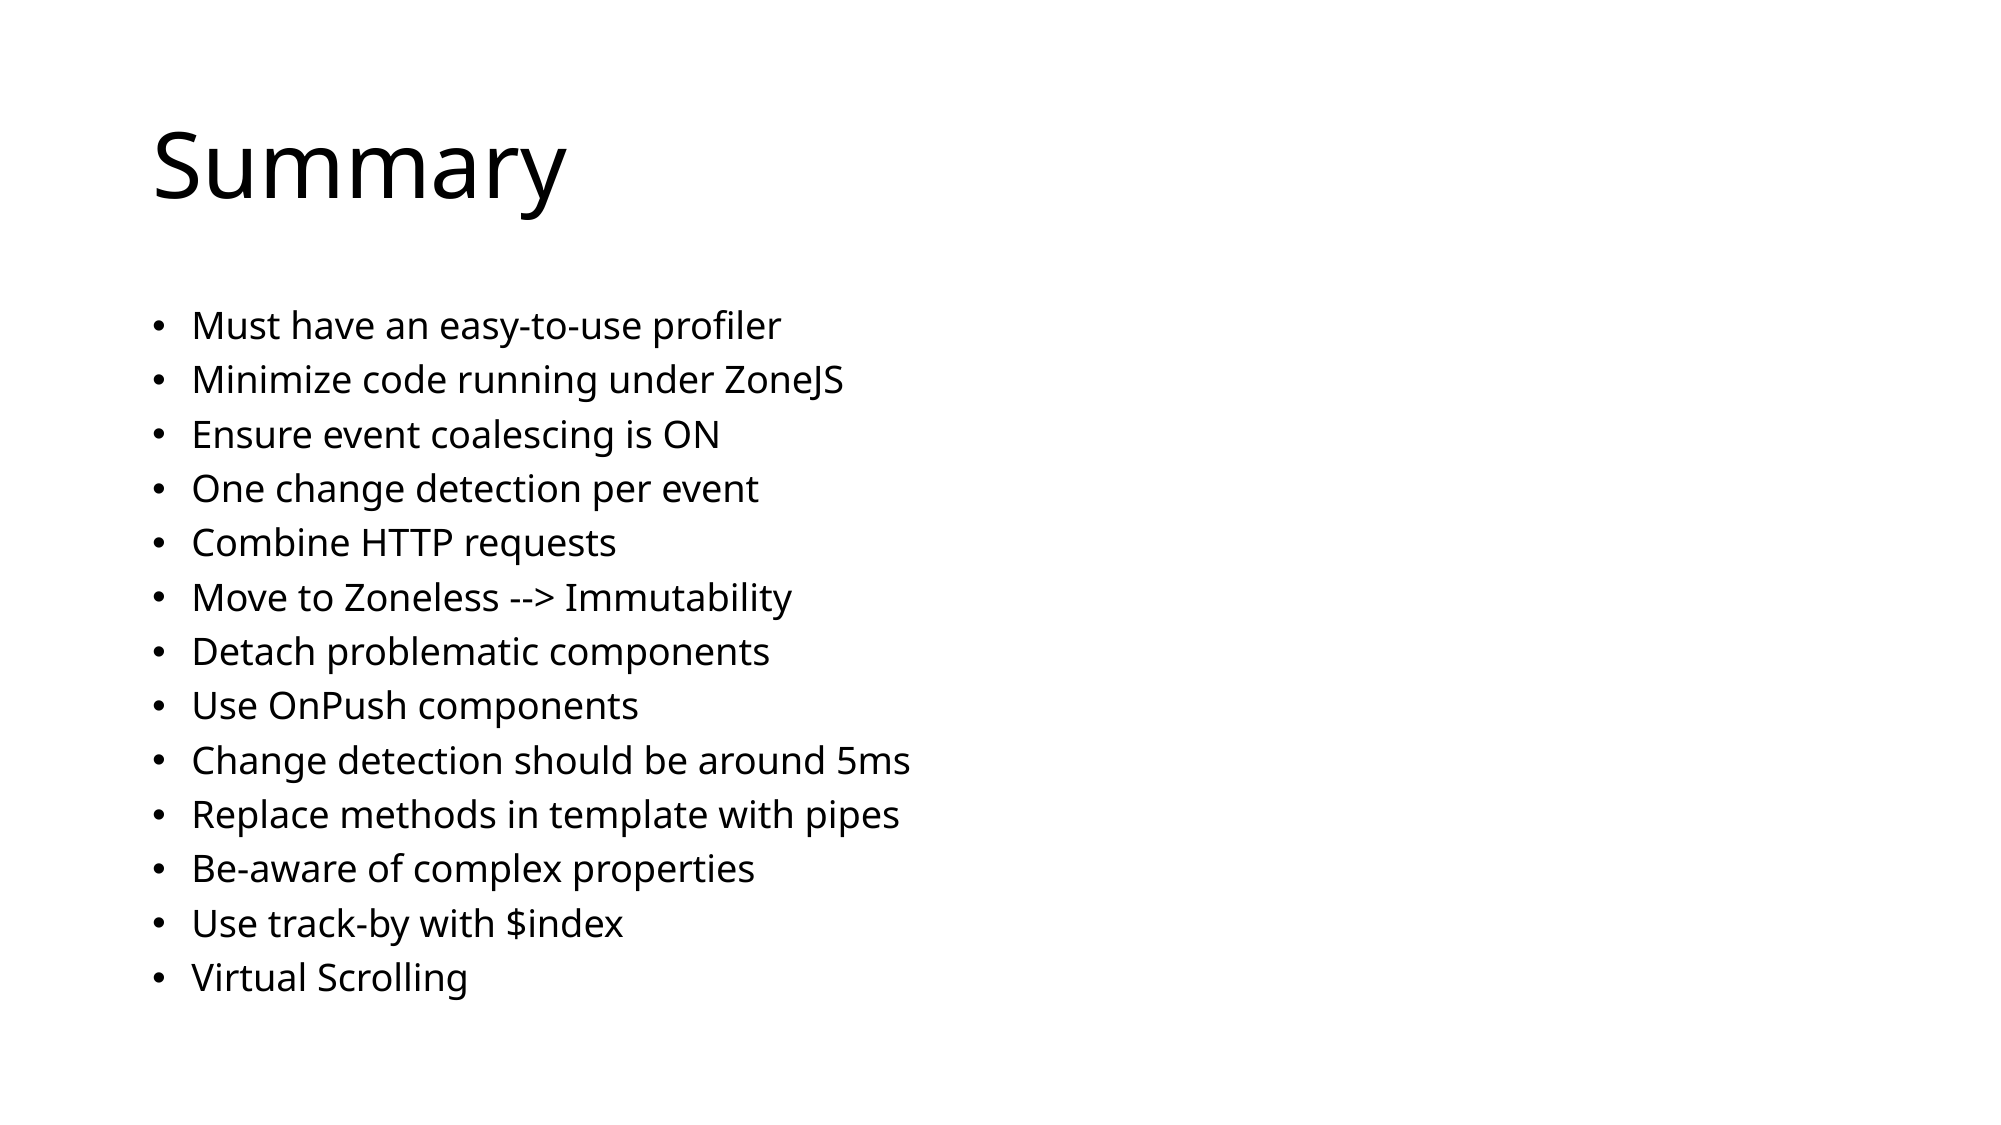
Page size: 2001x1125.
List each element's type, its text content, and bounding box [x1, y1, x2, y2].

title Summary [137, 59, 1863, 278]
list Must have an easy-to-use profiler Minimize code running under ZoneJS Ensure event coalescing is ON One change detection per event Combine HTTP requests Move to Zoneless --> Immutability Detach problematic components Use OnPush components Change detection should be around 5ms Replace methods in template with pipes Be-aware of complex properties Use track-by with $index Virtual Scrolling [137, 299, 1863, 1014]
